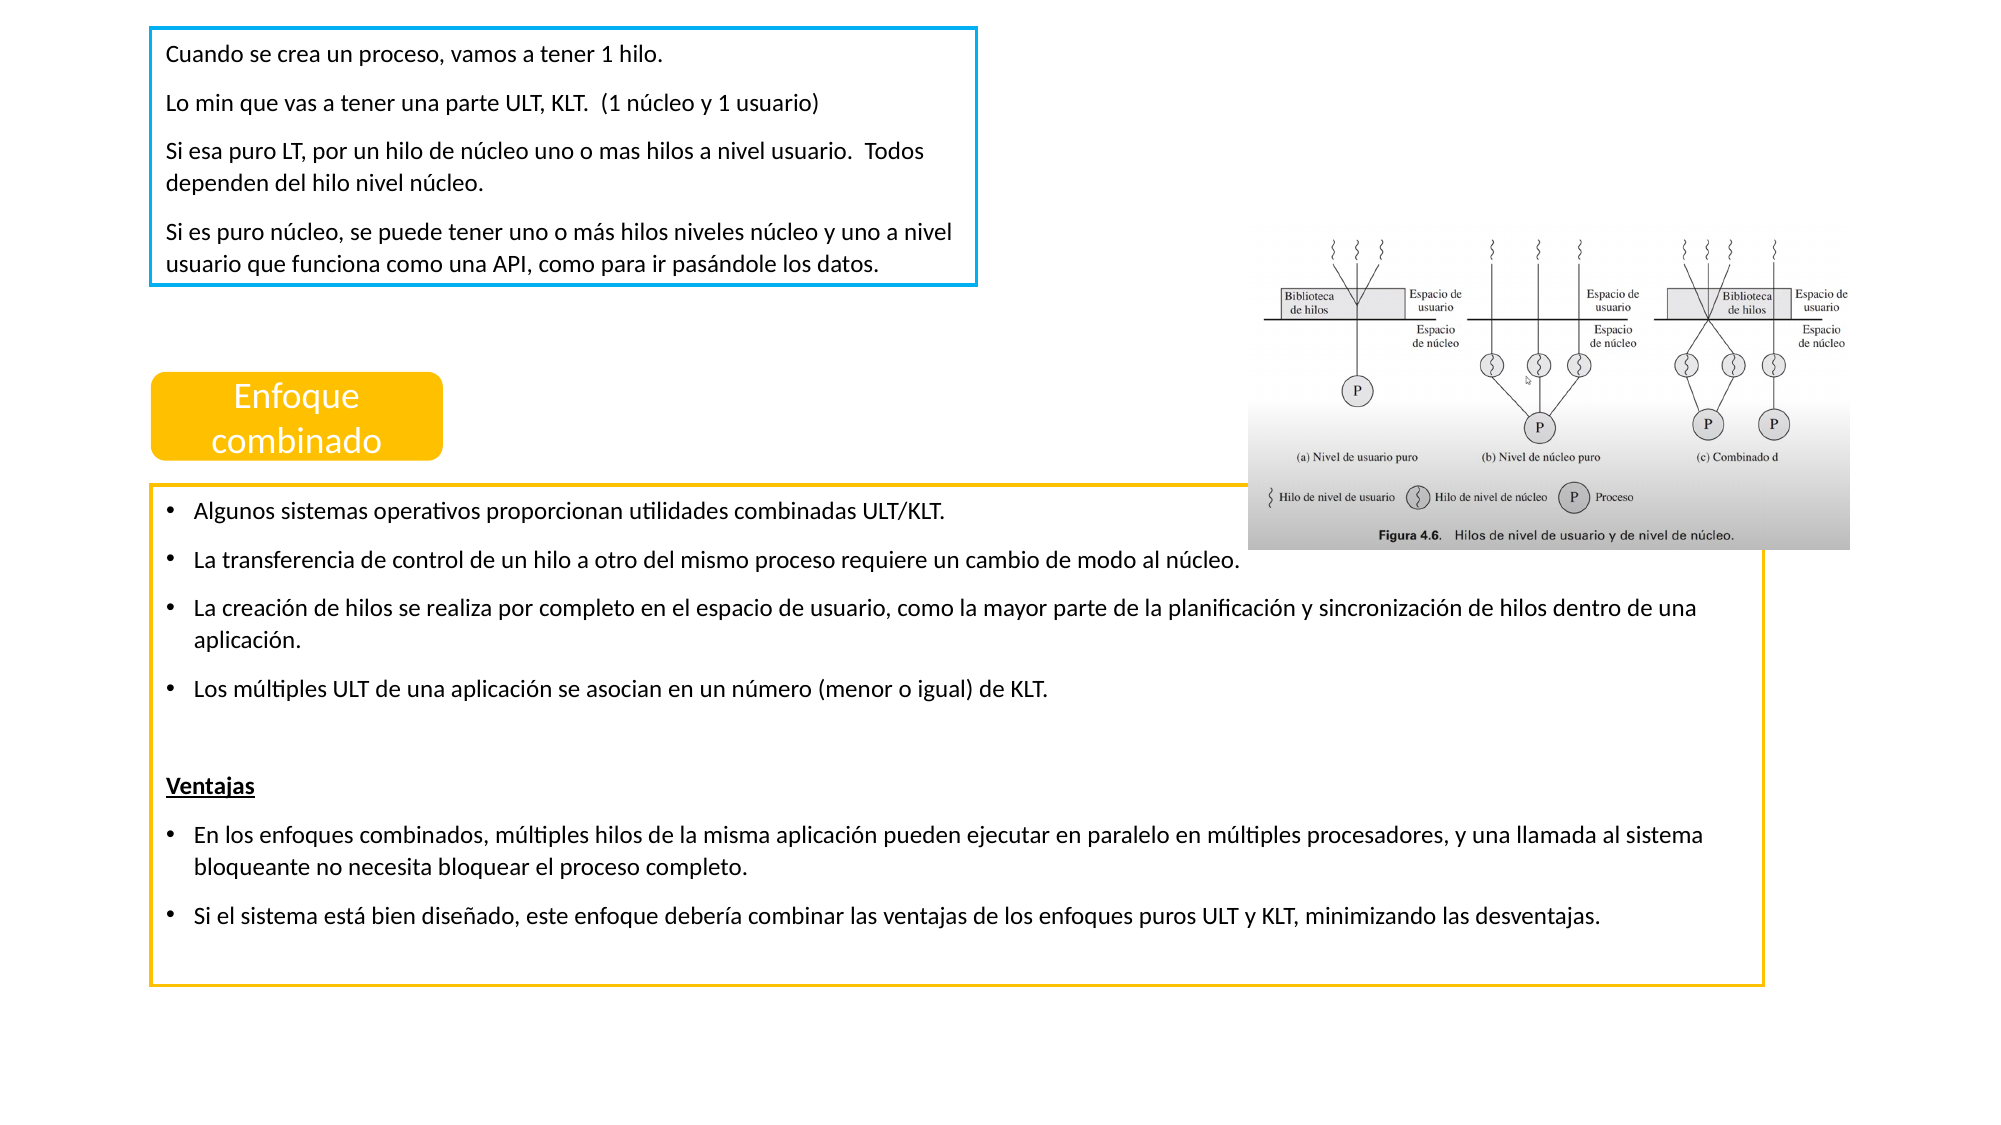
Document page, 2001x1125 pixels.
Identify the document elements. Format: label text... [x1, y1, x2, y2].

text_box Enfoque combinado [149, 370, 444, 462]
picture [1248, 221, 1850, 550]
text_box Algunos sistemas operativos proporcionan utilidades combinadas ULT/KLT. La transferencia de control de un hilo a otro del mismo proceso requiere un cambio de modo al núcleo. La creación de hilos se realiza por completo en el espacio de usuario, como la mayor parte de la planificación y sincronización de hilos dentro de una aplicación. Los múltiples ULT de una aplicación se asocian en un número (menor o igual) de KLT. Ventajas En los enfoques combinados, múltiples hilos de la misma aplicación pueden ejecutar en paralelo en múltiples procesadores, y una llamada al sistema bloqueante no necesita bloquear el proceso completo. Si el sistema está bien diseñado, este enfoque debería combinar las ventajas de los enfoques puros ULT y KLT, minimizando las desventajas. [150, 484, 1764, 986]
text_box Cuando se crea un proceso, vamos a tener 1 hilo. Lo min que vas a tener una parte ULT, KLT. (1 núcleo y 1 usuario) Si esa puro LT, por un hilo de núcleo uno o mas hilos a nivel usuario. Todos dependen del hilo nivel núcleo. Si es puro núcleo, se puede tener uno o más hilos niveles núcleo y uno a nivel usuario que funciona como una API, como para ir pasándole los datos. [150, 27, 977, 285]
